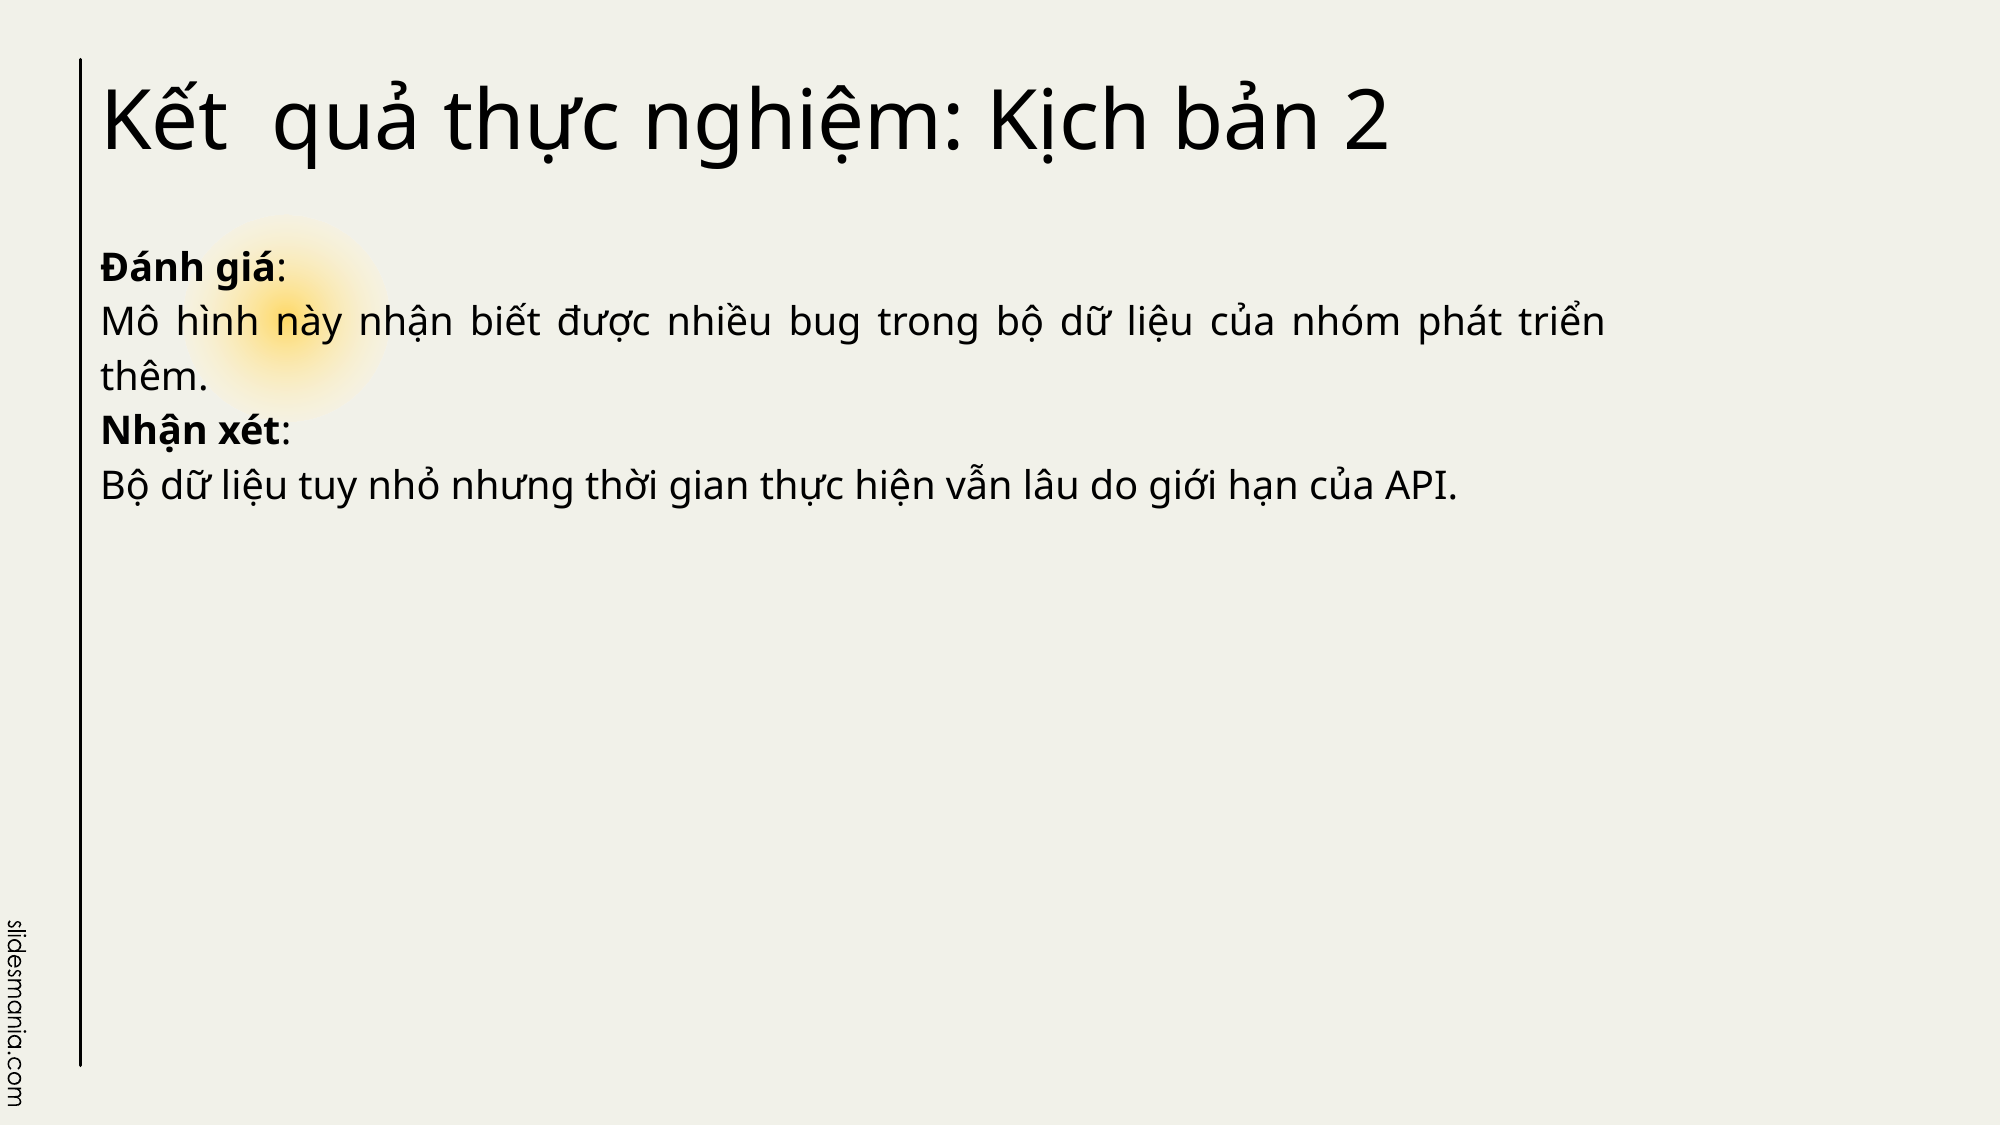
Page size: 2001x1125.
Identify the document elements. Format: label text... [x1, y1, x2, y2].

list Đánh giá: Mô hình này nhận biết được nhiều bug trong bộ dữ liệu của nhóm phát triển thêm. Nhận xét: Bộ dữ liệu tuy nhỏ nhưng thời gian thực hiện vẫn lâu do giới hạn của API. [80, 214, 1629, 779]
title Kết quả thực nghiệm: Kịch bản 2 [80, 53, 1589, 179]
